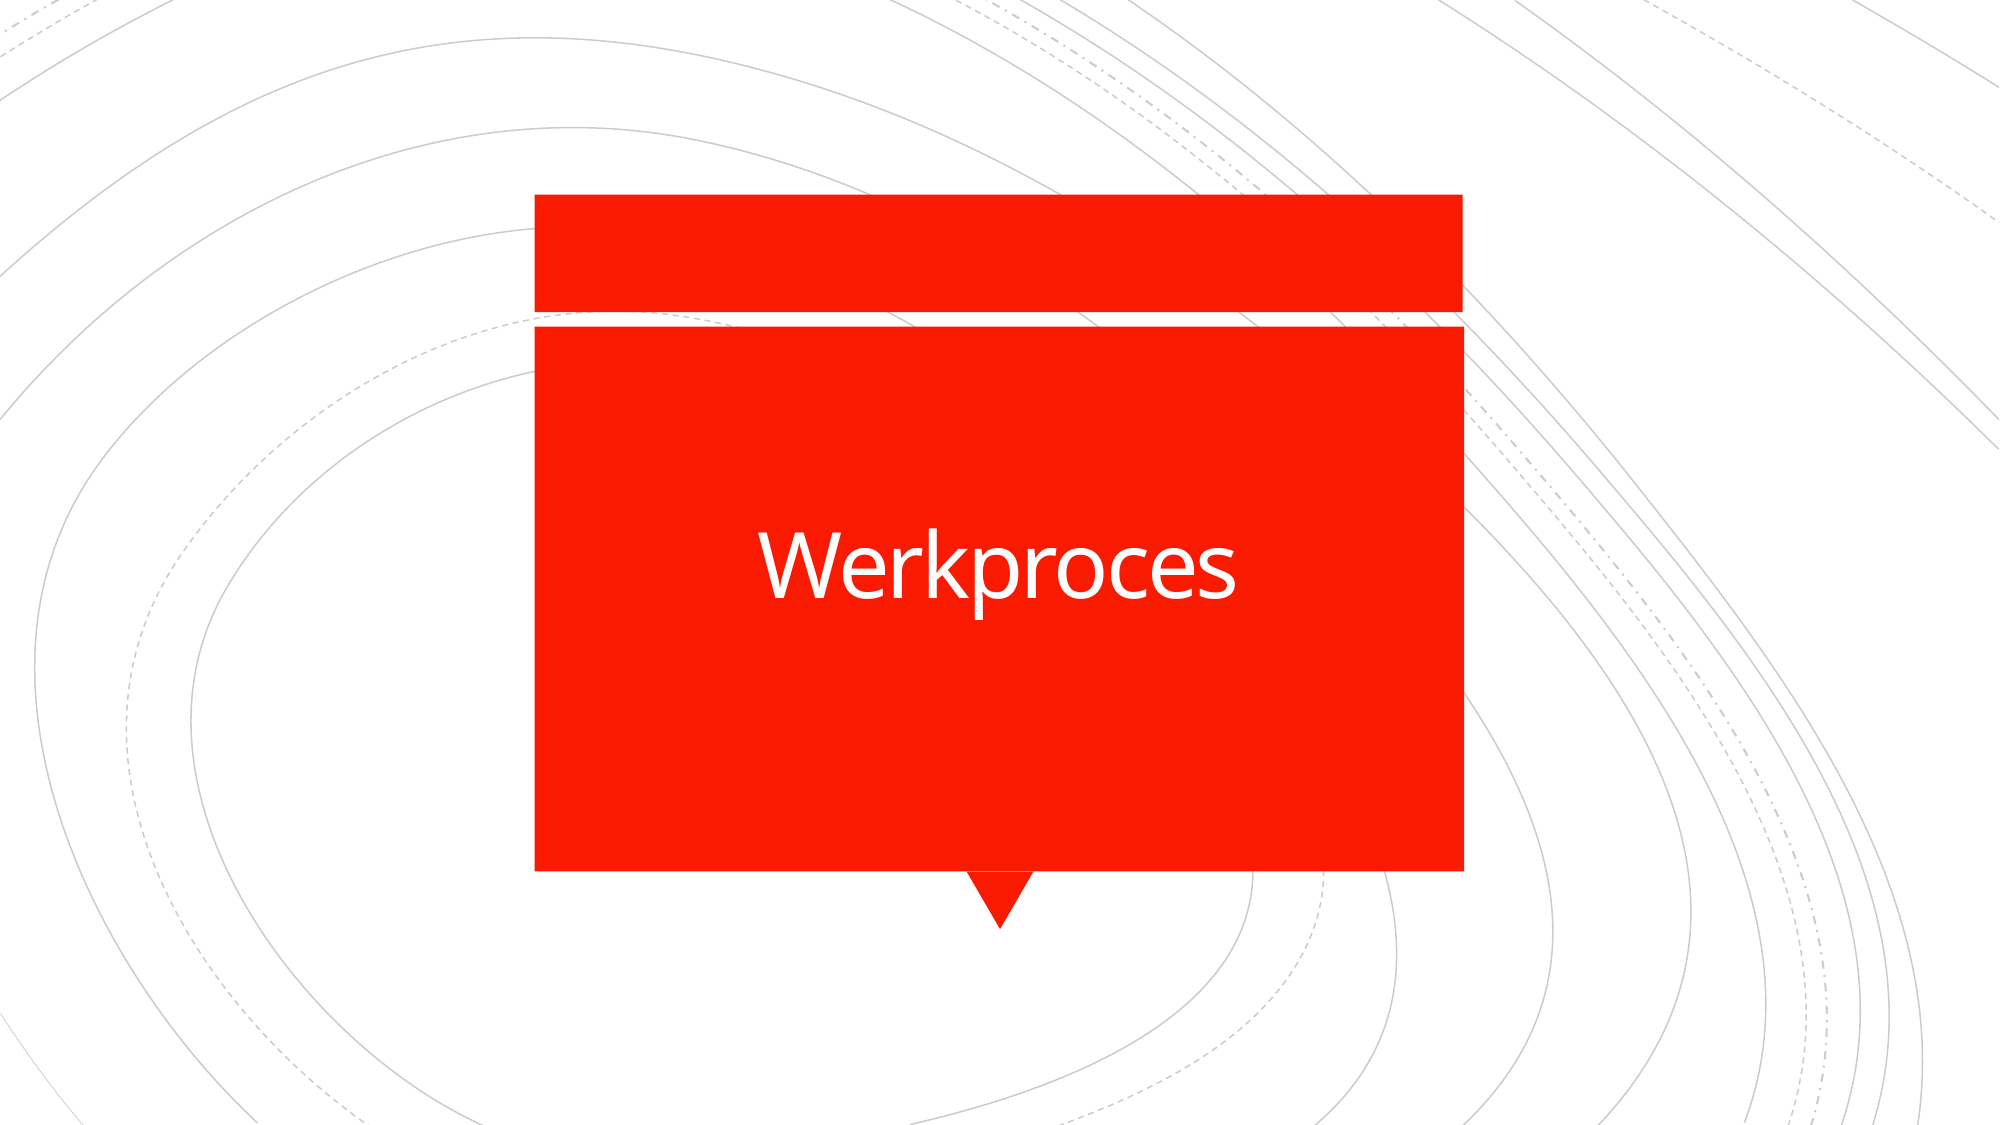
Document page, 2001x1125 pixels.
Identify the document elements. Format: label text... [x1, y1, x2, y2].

title Werkproces [548, 334, 1450, 618]
